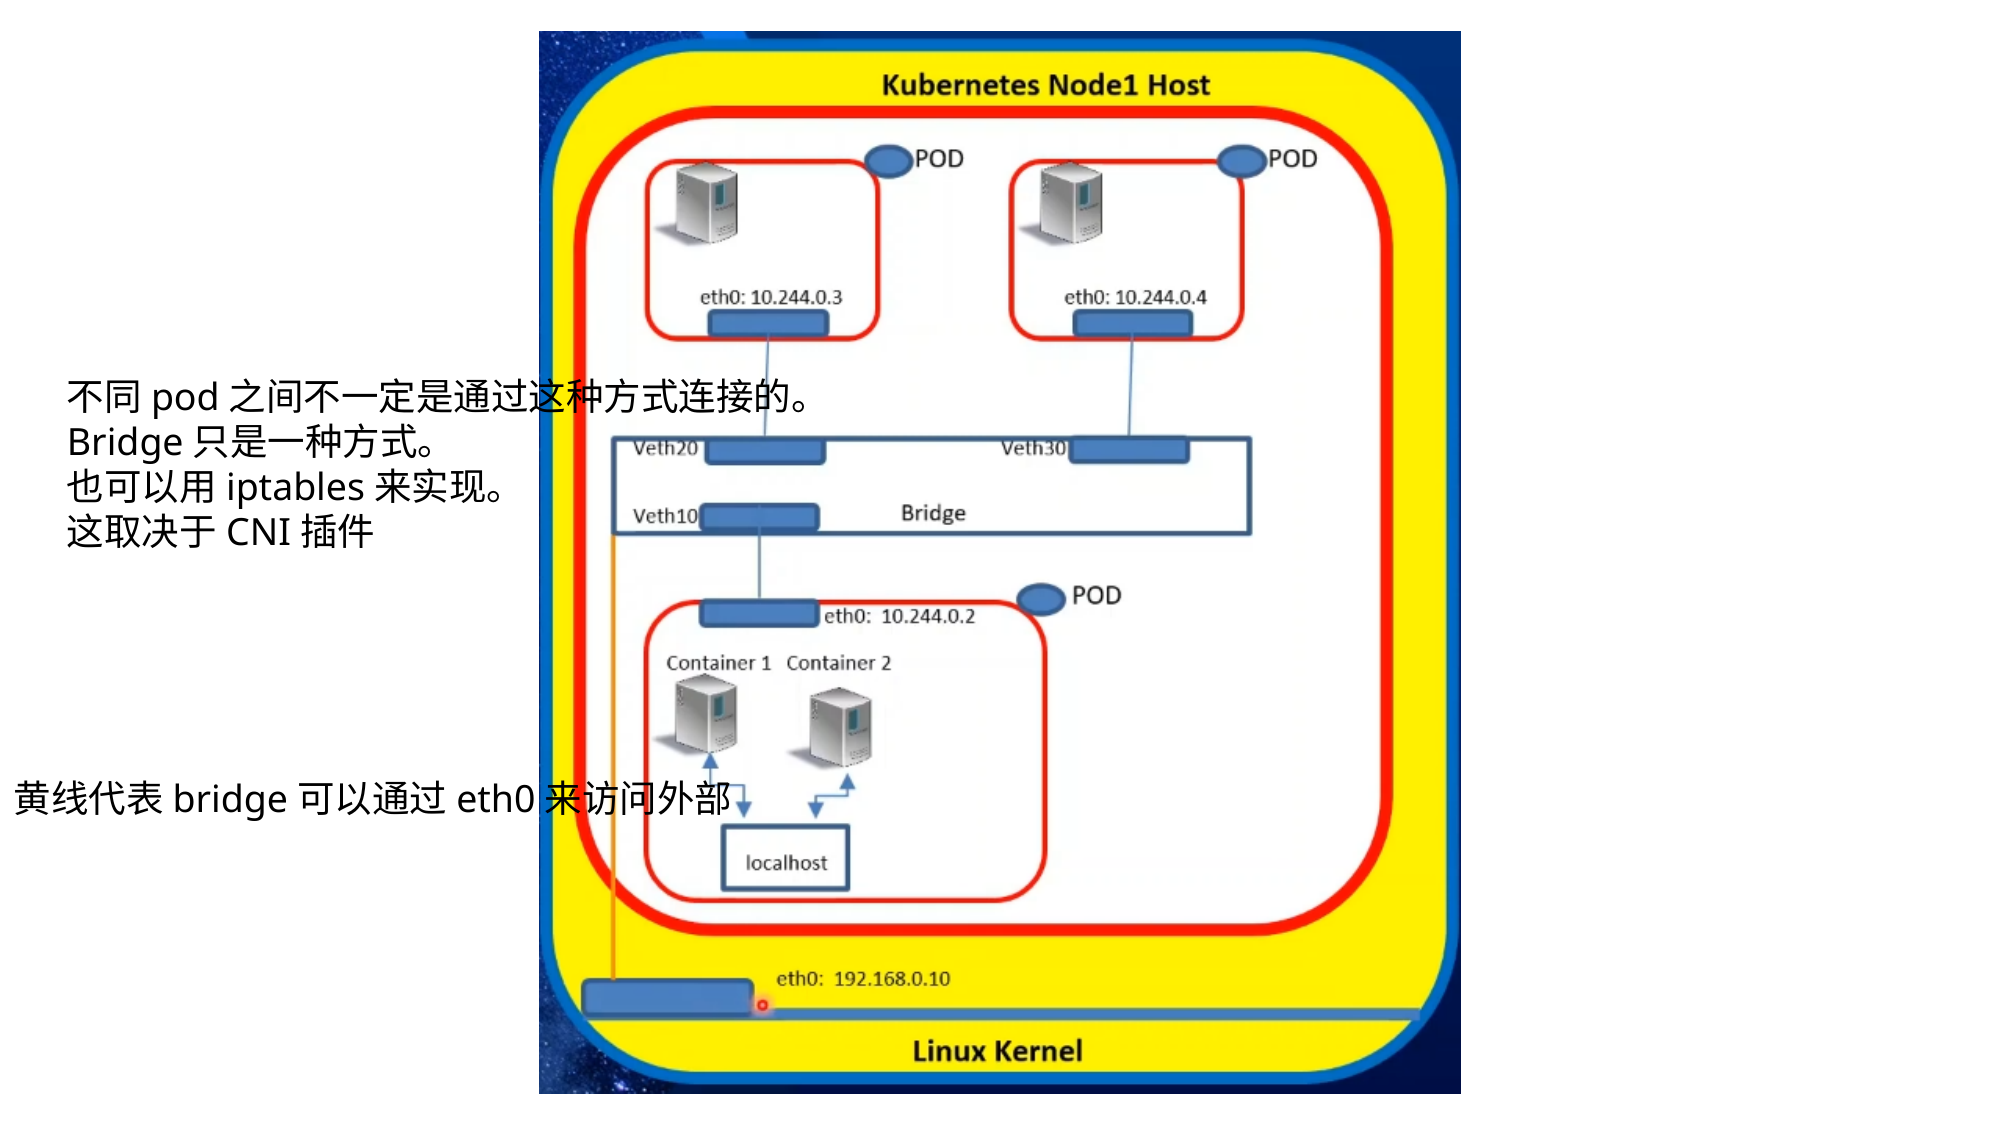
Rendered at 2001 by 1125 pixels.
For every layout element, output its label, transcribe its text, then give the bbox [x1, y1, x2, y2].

text_box 不同pod之间不一定是通过这种方式连接的。 Bridge只是一种方式。 也可以用iptables来实现。 这取决于CNI插件 [52, 365, 539, 561]
picture [539, 31, 1461, 1094]
text_box 黄线代表bridge可以通过eth0来访问外部 [0, 767, 539, 828]
